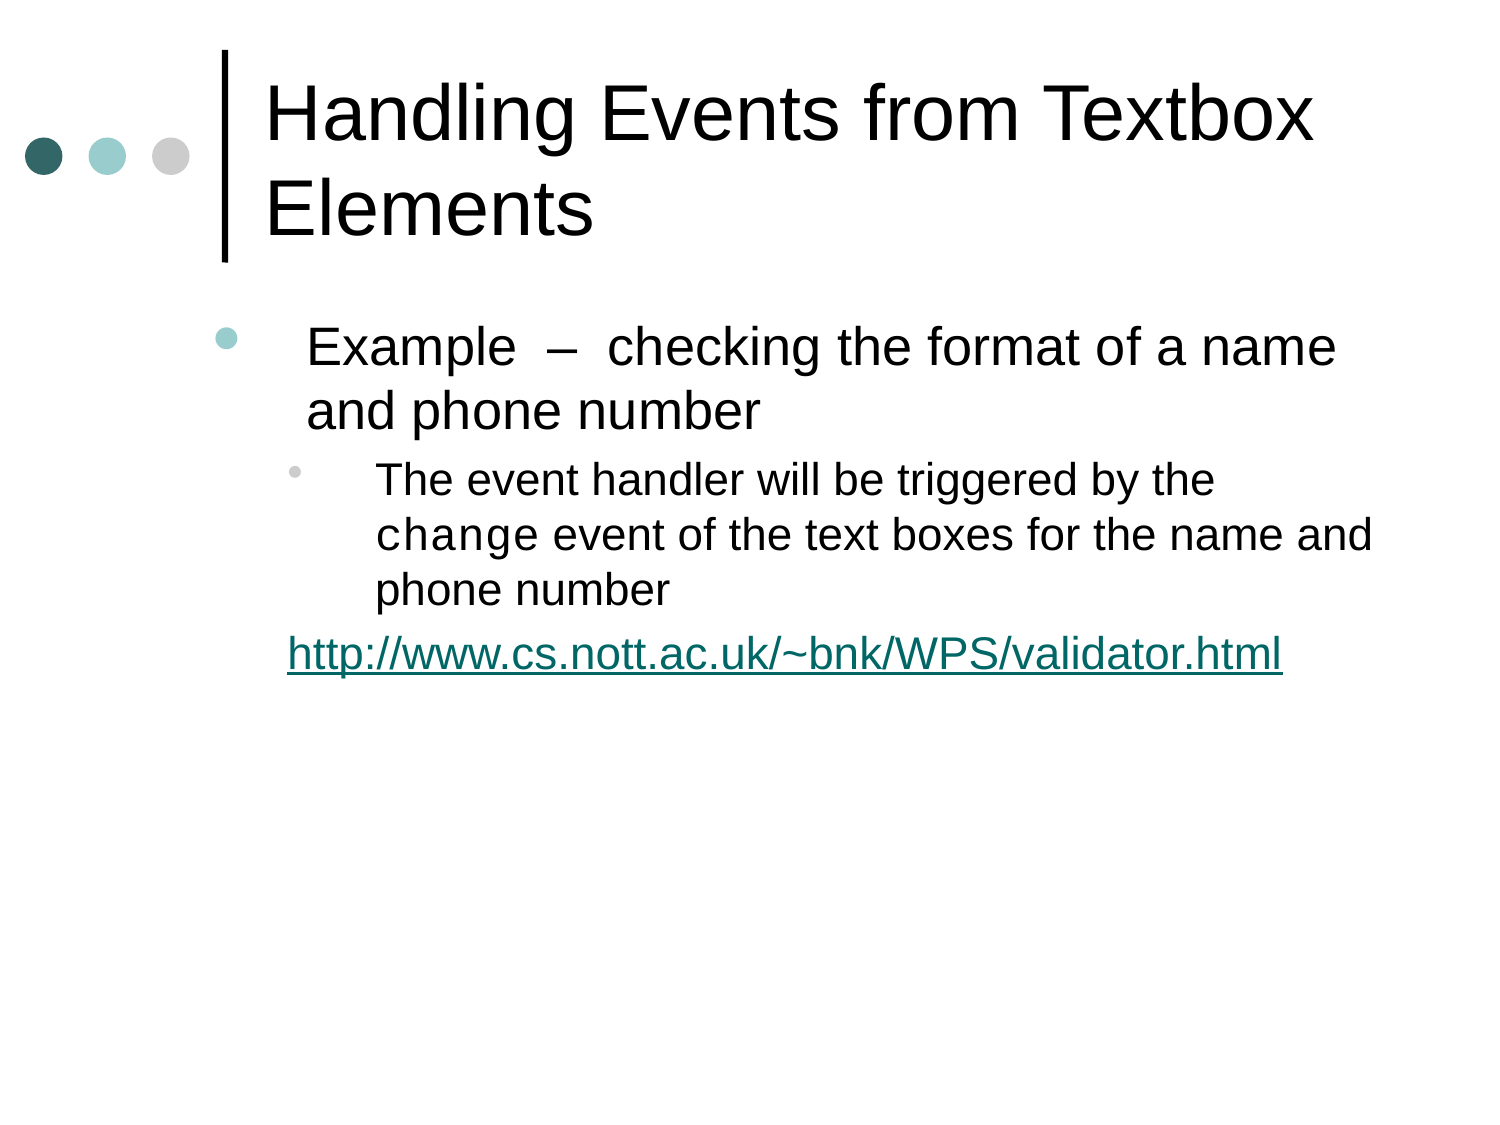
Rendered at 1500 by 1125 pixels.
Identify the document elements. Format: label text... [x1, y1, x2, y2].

title Handling Events from Textbox Elements [249, 30, 1401, 282]
list Example – checking the format of a name and phone number The event handler will be triggered by the change event of the text boxes for the name and phone number http://www.cs.nott.ac.uk/~bnk/WPS/validator.html [197, 303, 1401, 988]
